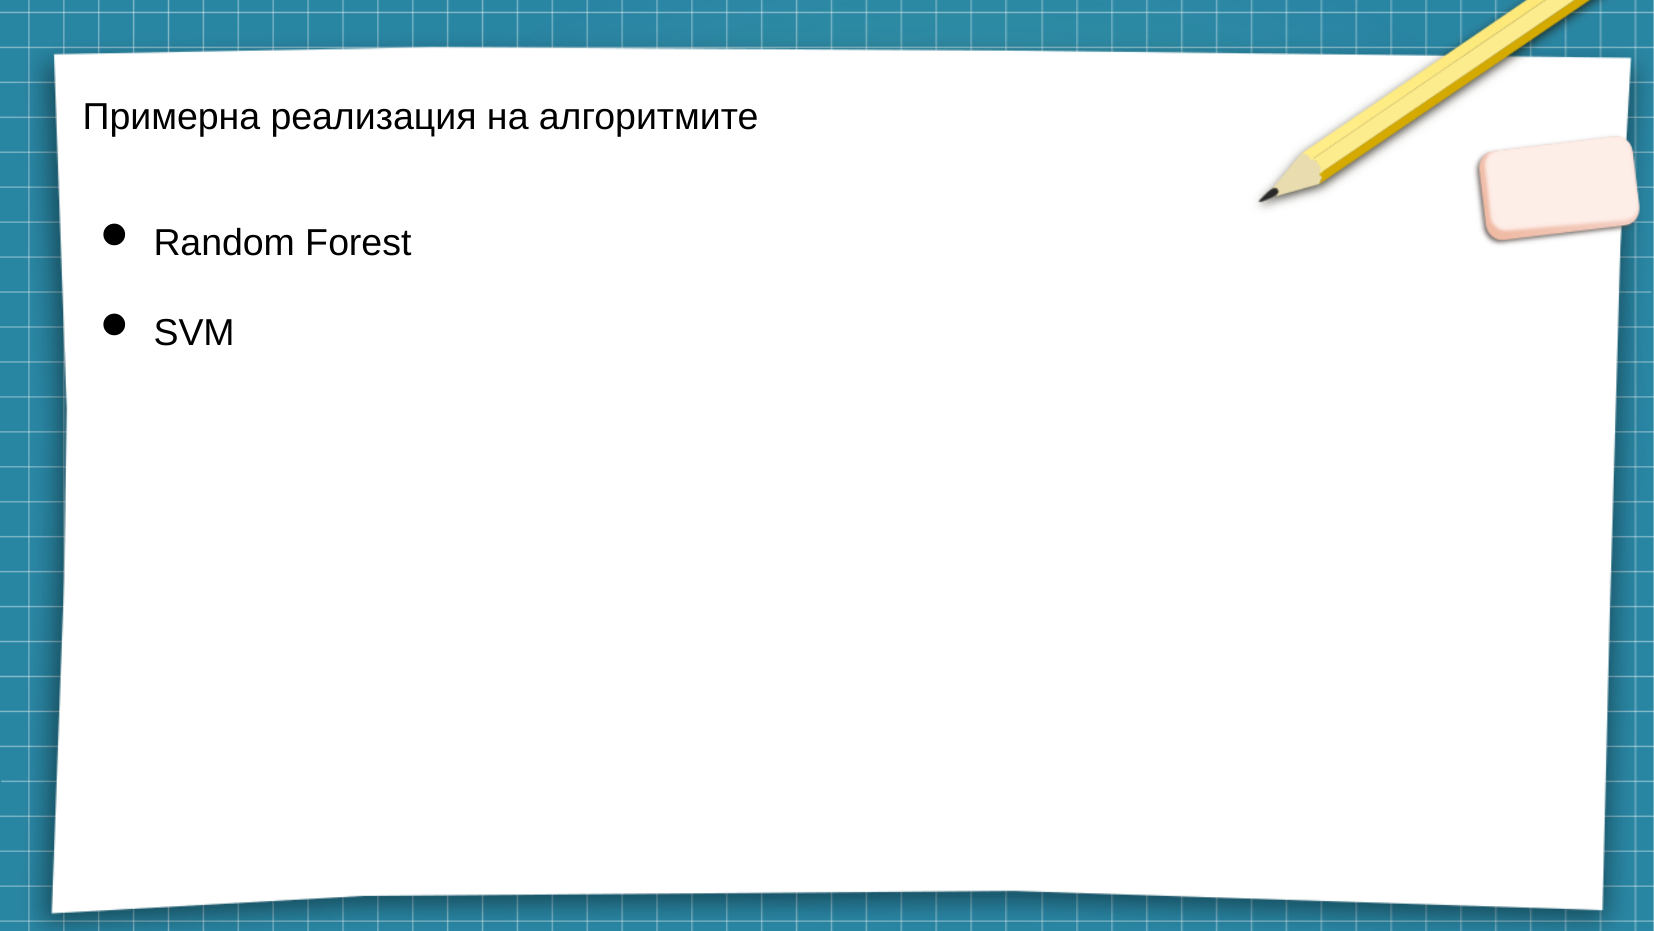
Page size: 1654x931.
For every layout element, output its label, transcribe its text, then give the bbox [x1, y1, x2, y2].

list Random Forest SVM [82, 217, 1571, 757]
picture [0, 0, 1654, 931]
title Примерна реализация на алгоритмите [82, 37, 1571, 193]
